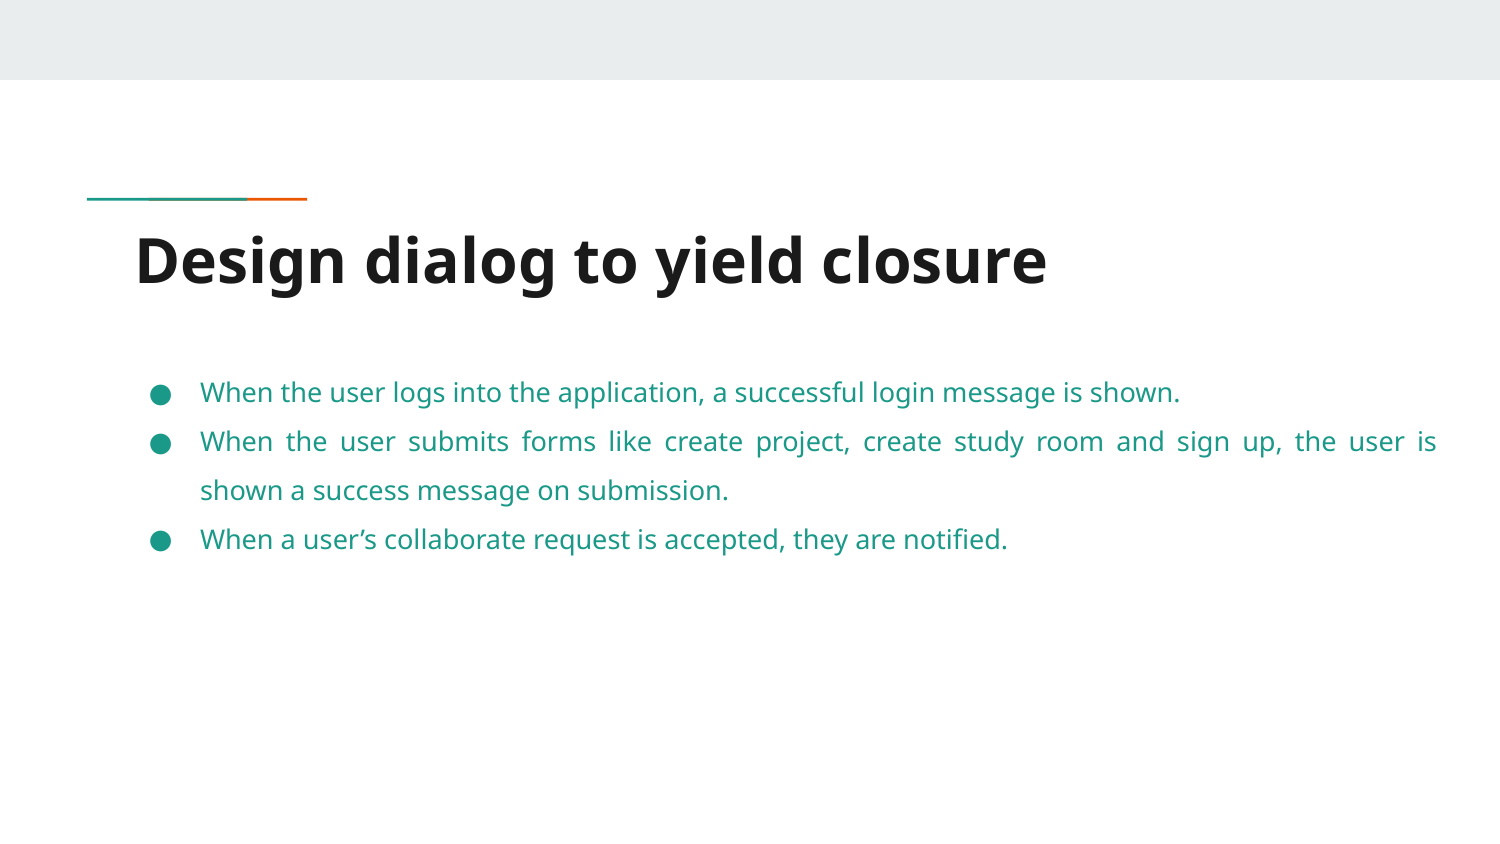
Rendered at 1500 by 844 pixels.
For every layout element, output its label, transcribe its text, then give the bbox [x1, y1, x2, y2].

title Design dialog to yield closure [119, 206, 1381, 295]
list When the user logs into the application, a successful login message is shown. When the user submits forms like create project, create study room and sign up, the user is shown a success message on submission. When a user’s collaborate request is accepted, they are notified. [110, 344, 1452, 725]
